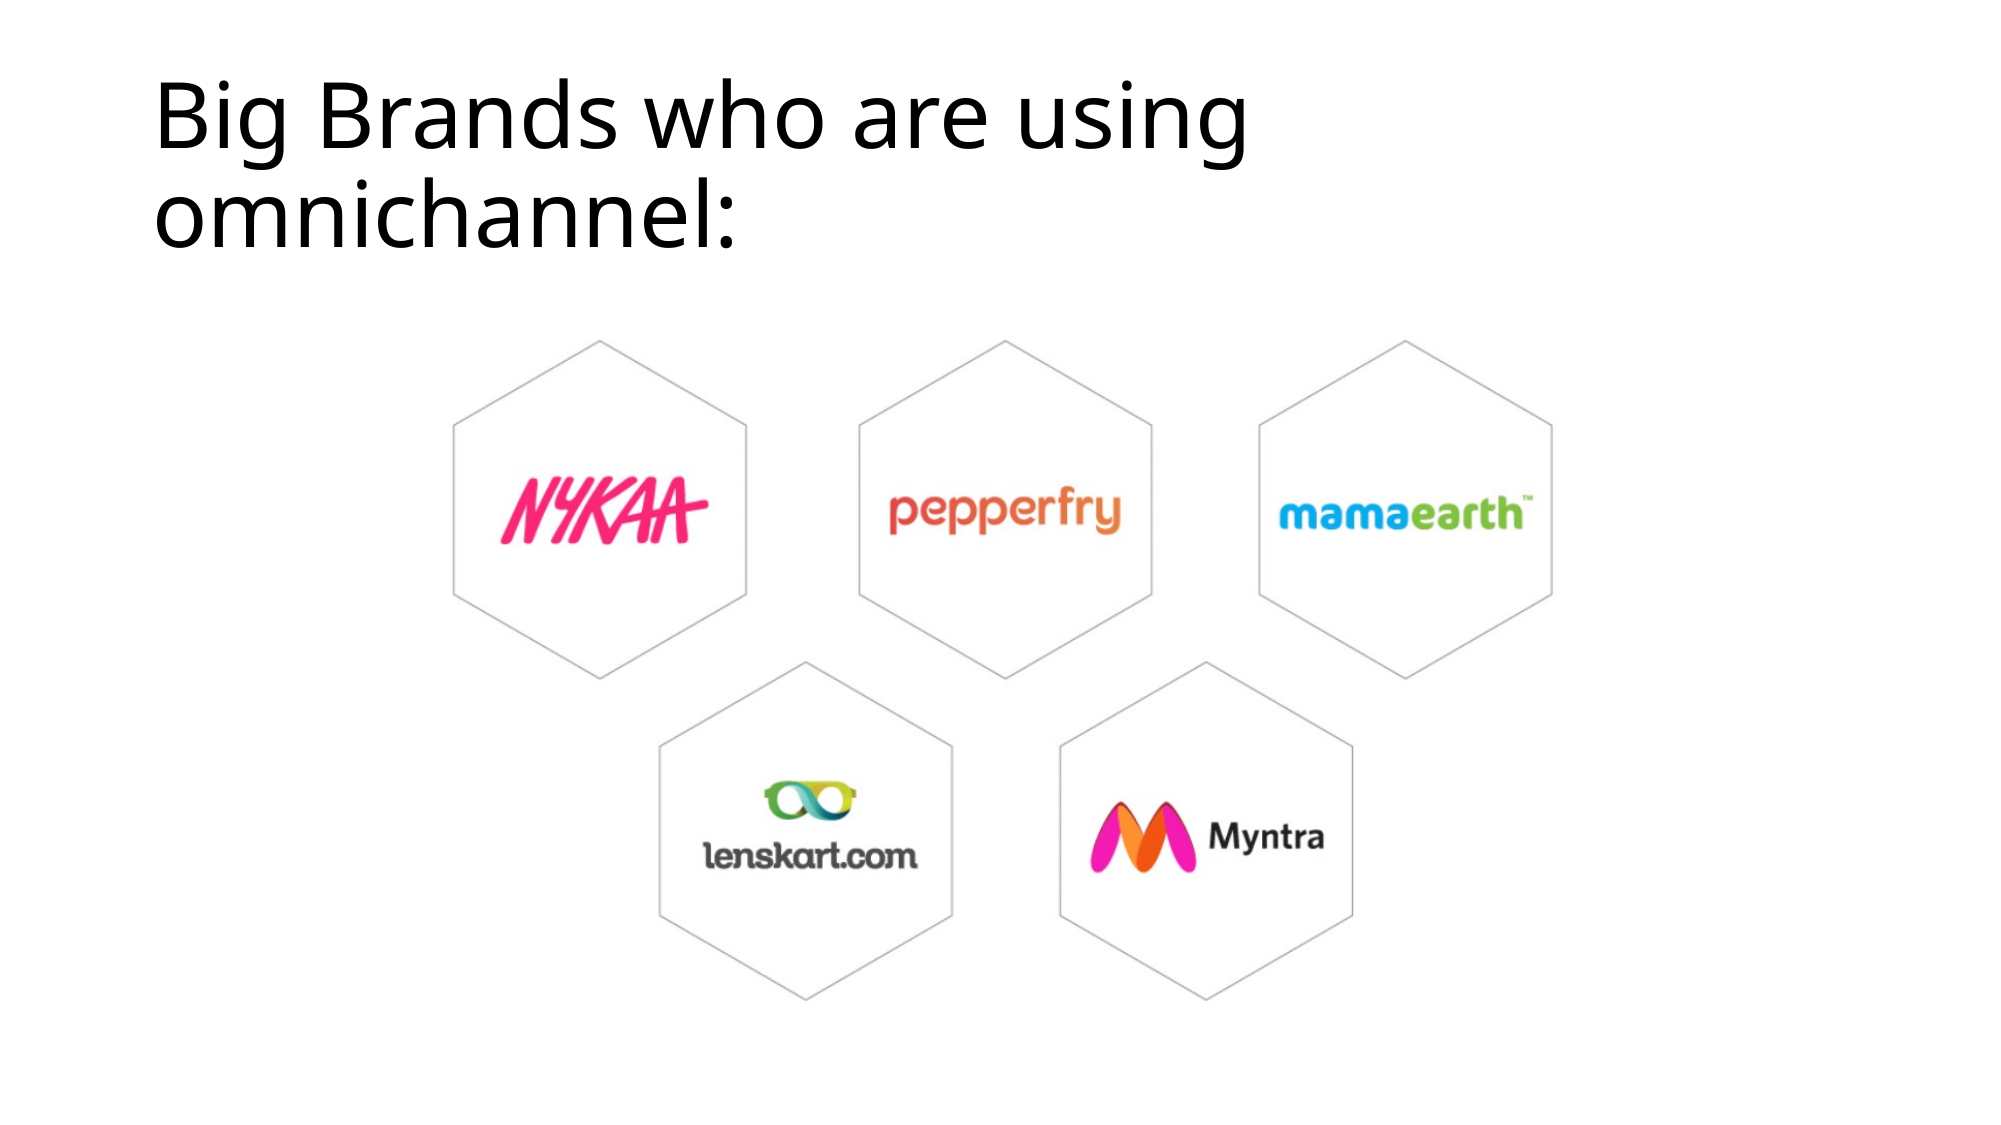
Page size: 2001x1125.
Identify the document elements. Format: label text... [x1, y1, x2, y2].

title Big Brands who are using omnichannel: [137, 59, 1863, 278]
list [286, 299, 1714, 1014]
